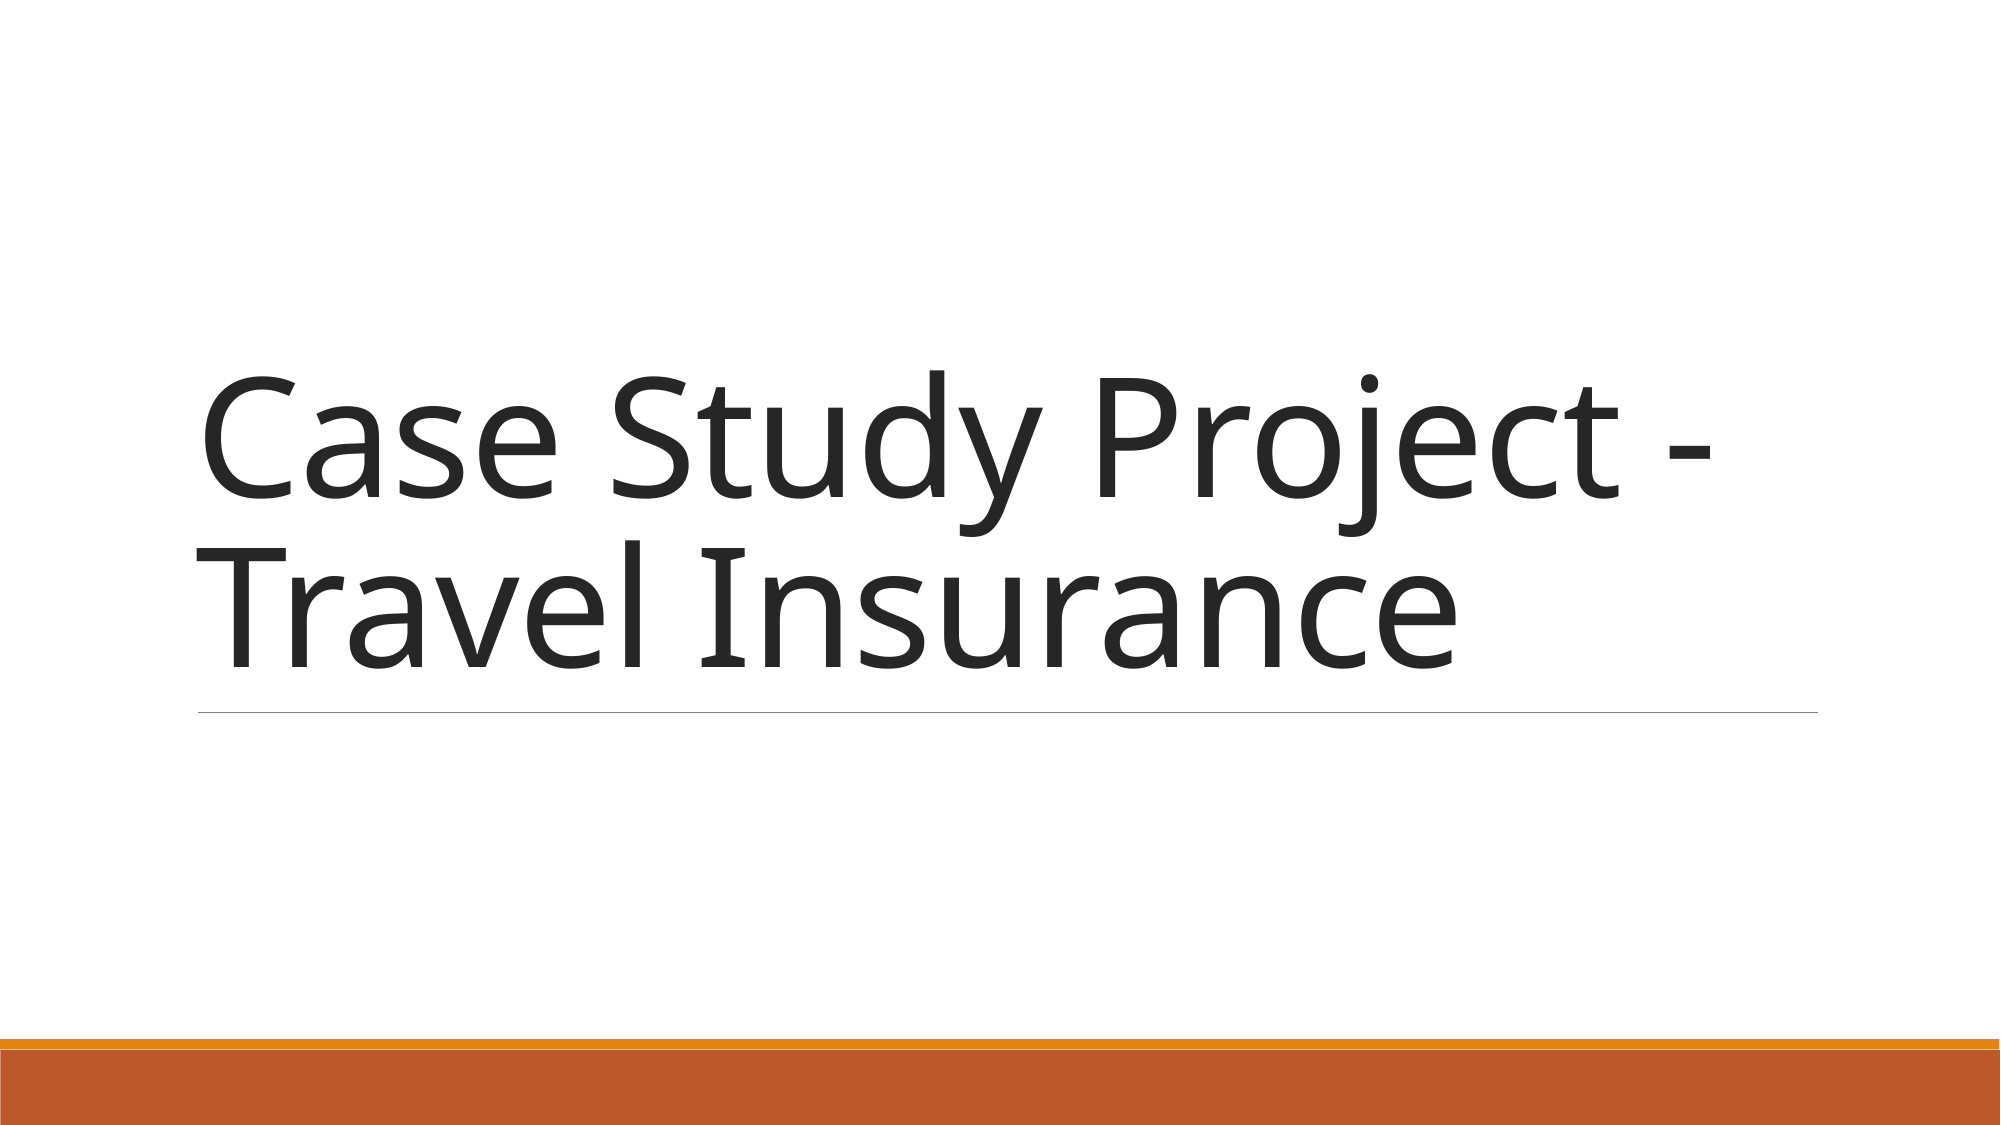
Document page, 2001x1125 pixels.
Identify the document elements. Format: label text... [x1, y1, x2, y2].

title Case Study Project - Travel Insurance [180, 124, 1830, 710]
